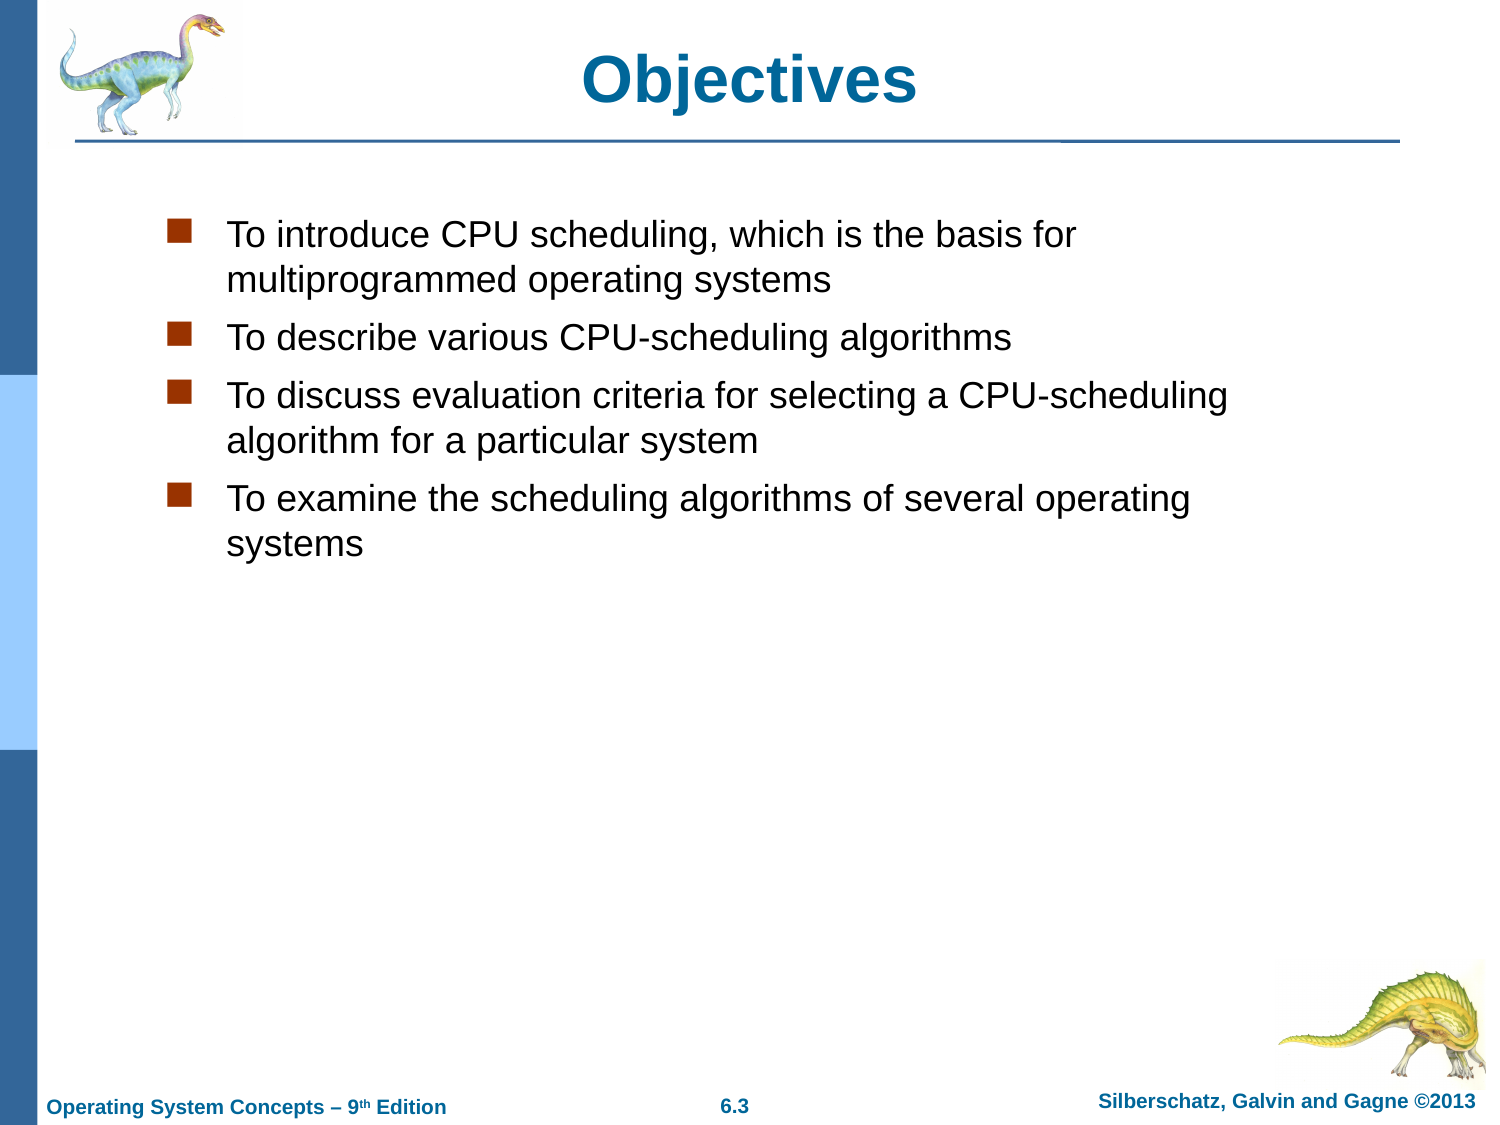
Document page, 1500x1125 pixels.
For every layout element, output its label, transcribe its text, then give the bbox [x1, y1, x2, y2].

picture [46, 0, 243, 149]
title Objectives [75, 28, 1425, 124]
picture [1275, 959, 1486, 1090]
list To introduce CPU scheduling, which is the basis for multiprogrammed operating systems To describe various CPU-scheduling algorithms To discuss evaluation criteria for selecting a CPU-scheduling algorithm for a particular system To examine the scheduling algorithms of several operating systems [155, 202, 1350, 946]
